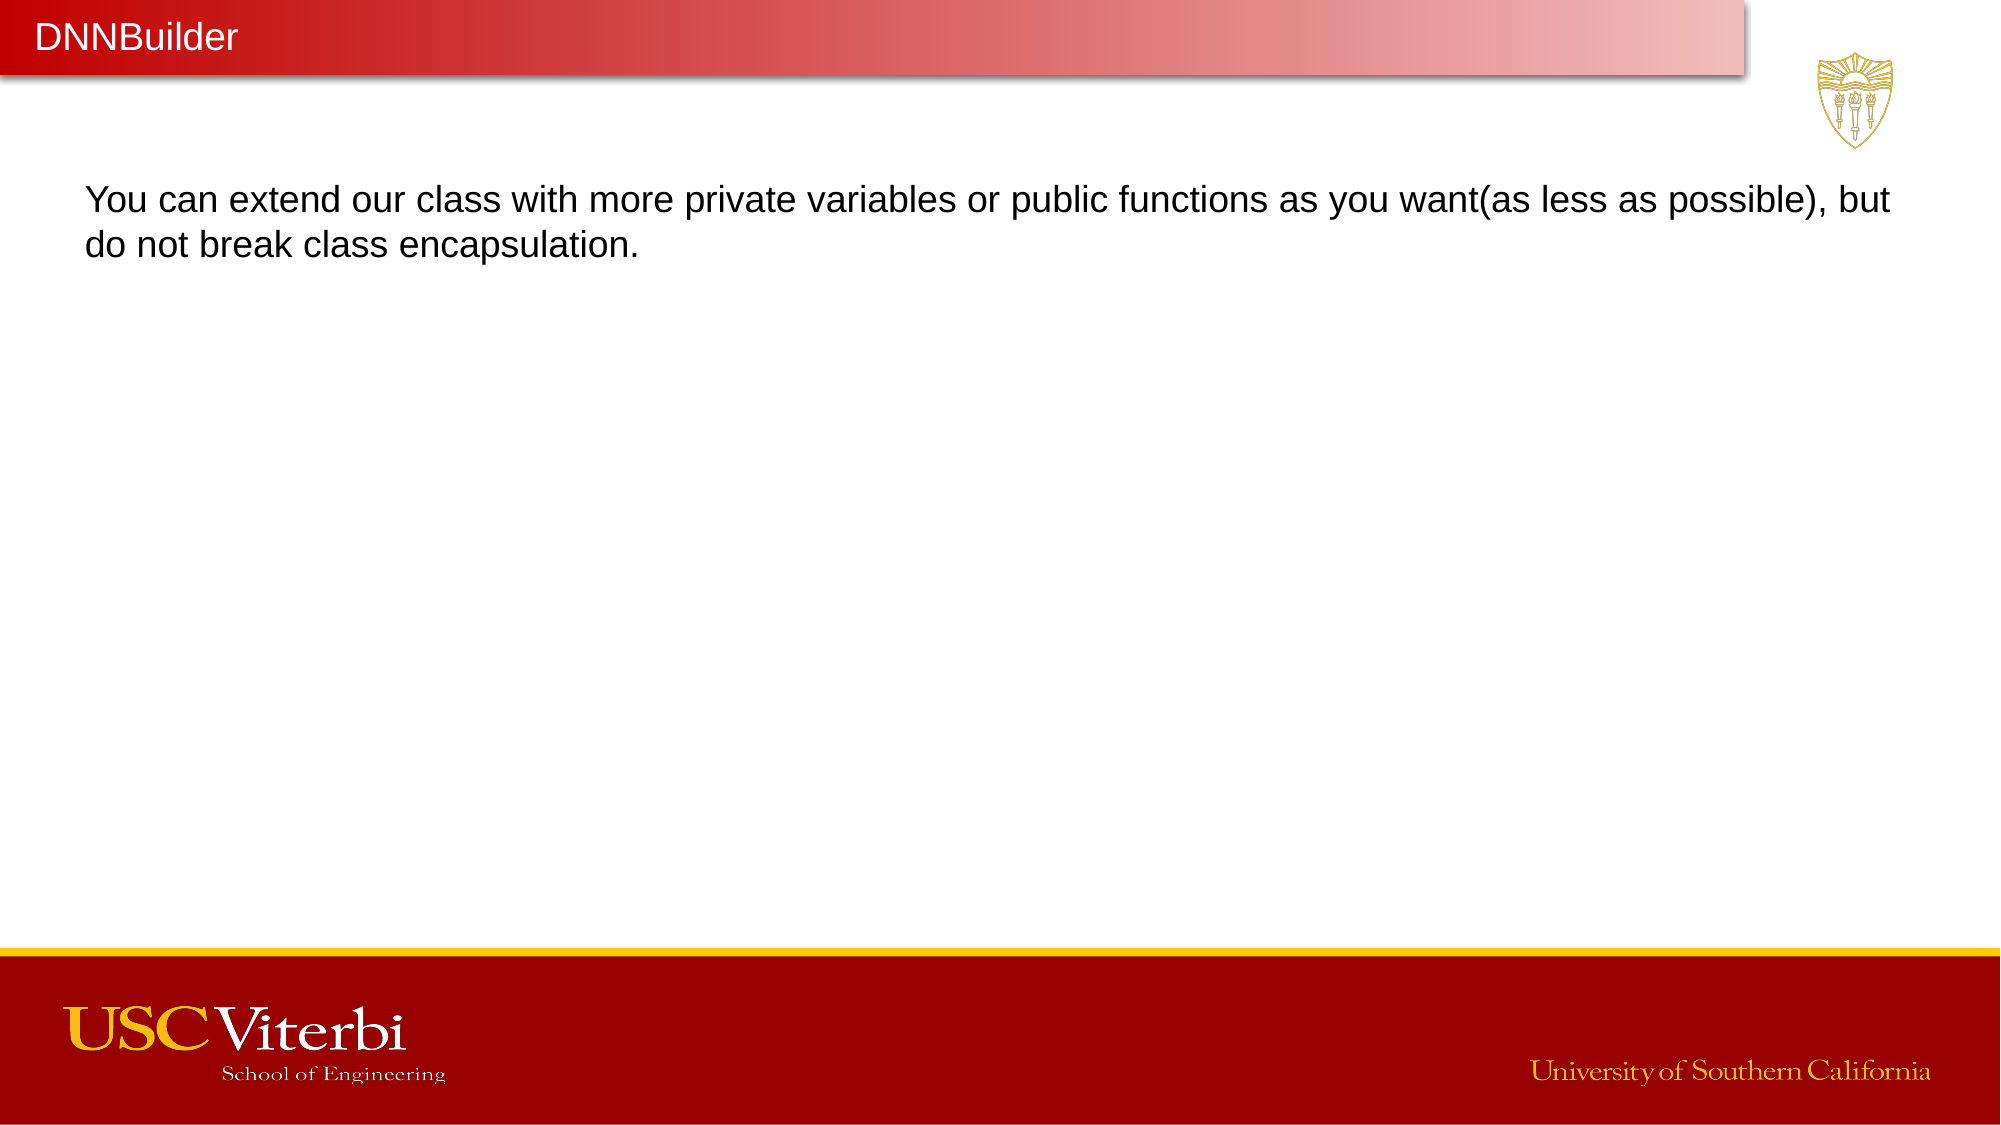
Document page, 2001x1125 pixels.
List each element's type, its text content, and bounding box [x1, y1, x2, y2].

picture [1530, 1059, 1930, 1086]
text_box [0, 0, 1745, 75]
text_box You can extend our class with more private variables or public functions as you want(as less as possible), but do not break class encapsulation. [70, 167, 1957, 273]
picture [63, 1006, 445, 1084]
picture [1793, 38, 1917, 162]
